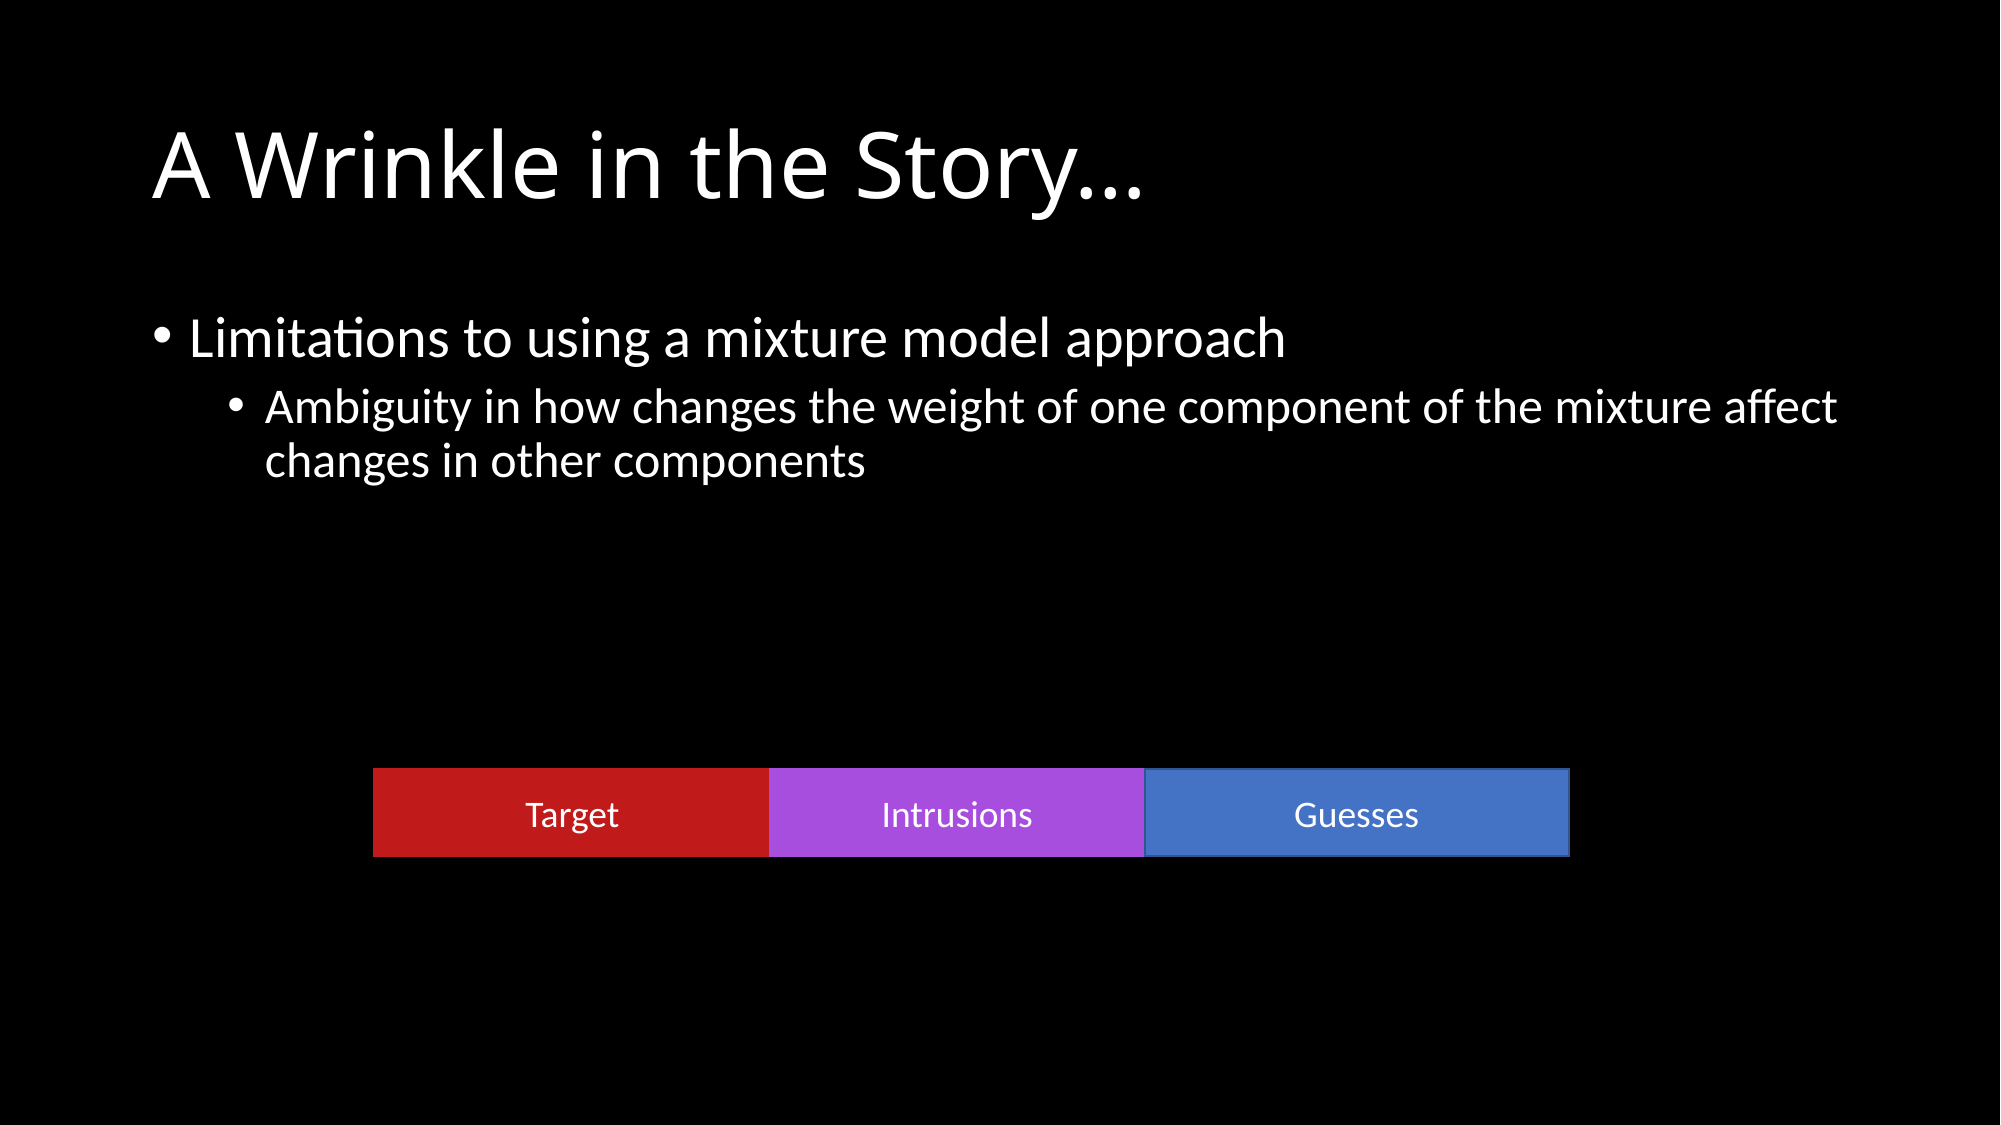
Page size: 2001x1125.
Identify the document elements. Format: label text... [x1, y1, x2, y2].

text_box Intrusions [769, 768, 1144, 857]
list Limitations to using a mixture model approach Ambiguity in how changes the weight of one component of the mixture affect changes in other components [137, 299, 1863, 1014]
title A Wrinkle in the Story… [137, 59, 1863, 278]
text_box Guesses [1144, 768, 1570, 857]
text_box Target [373, 768, 769, 857]
